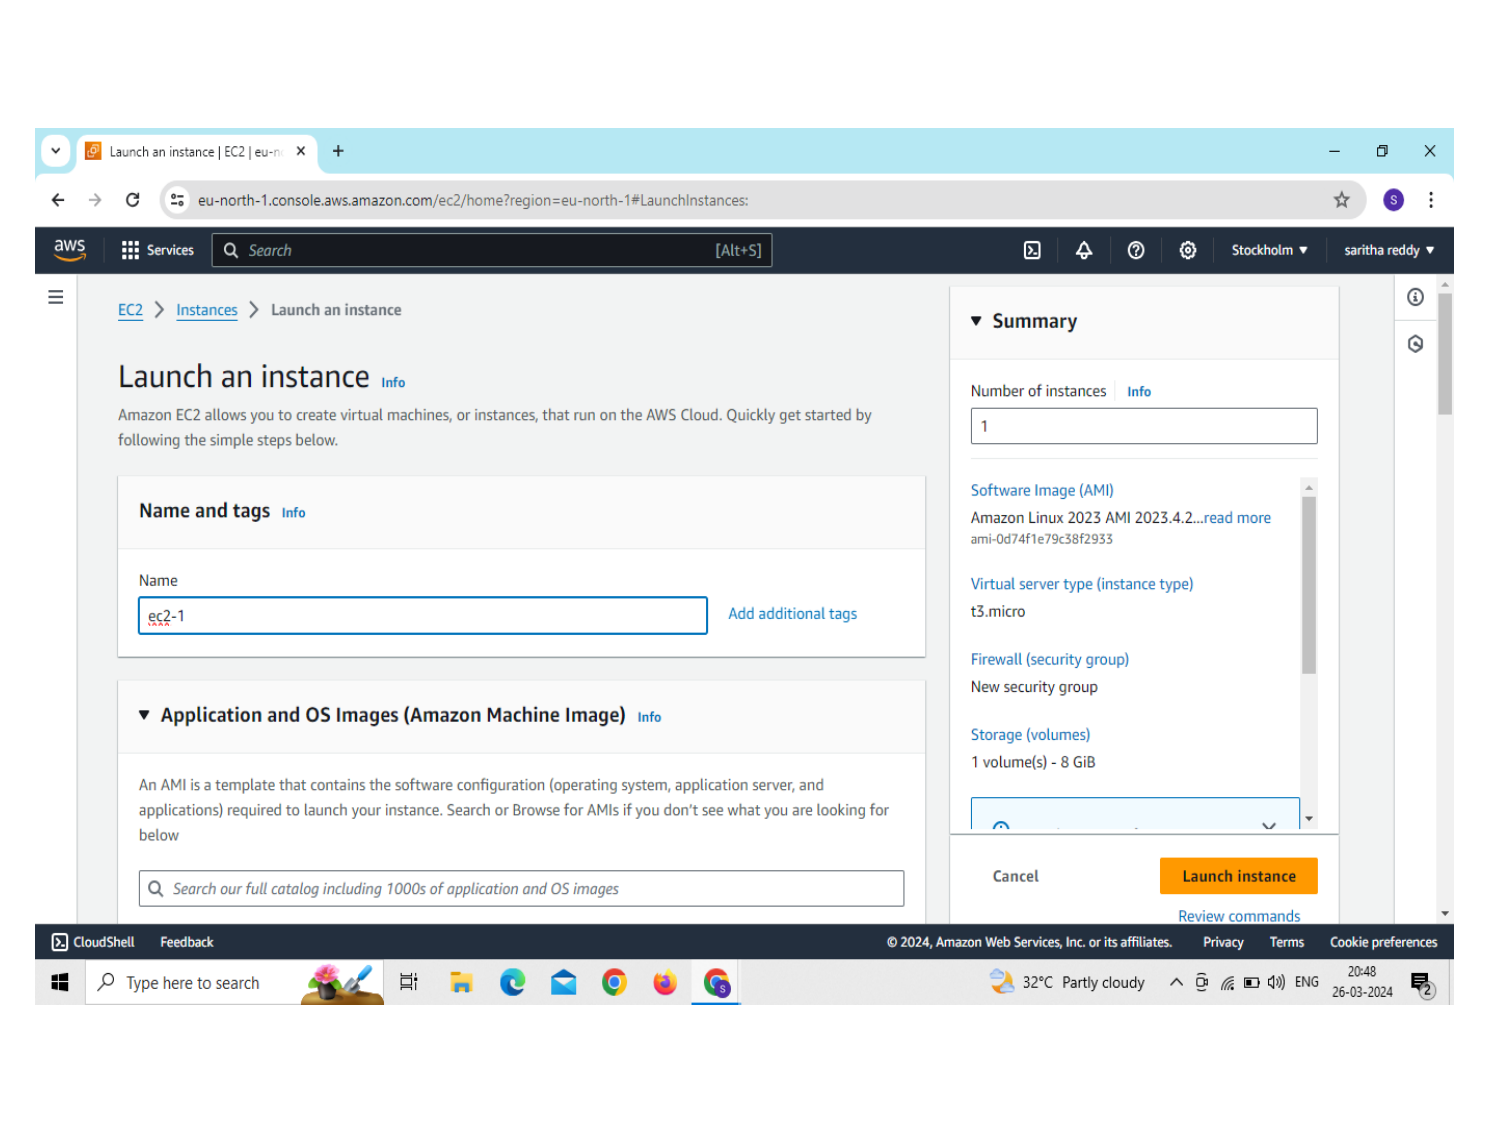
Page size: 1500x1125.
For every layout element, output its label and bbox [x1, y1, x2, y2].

list [34, 128, 1454, 1006]
